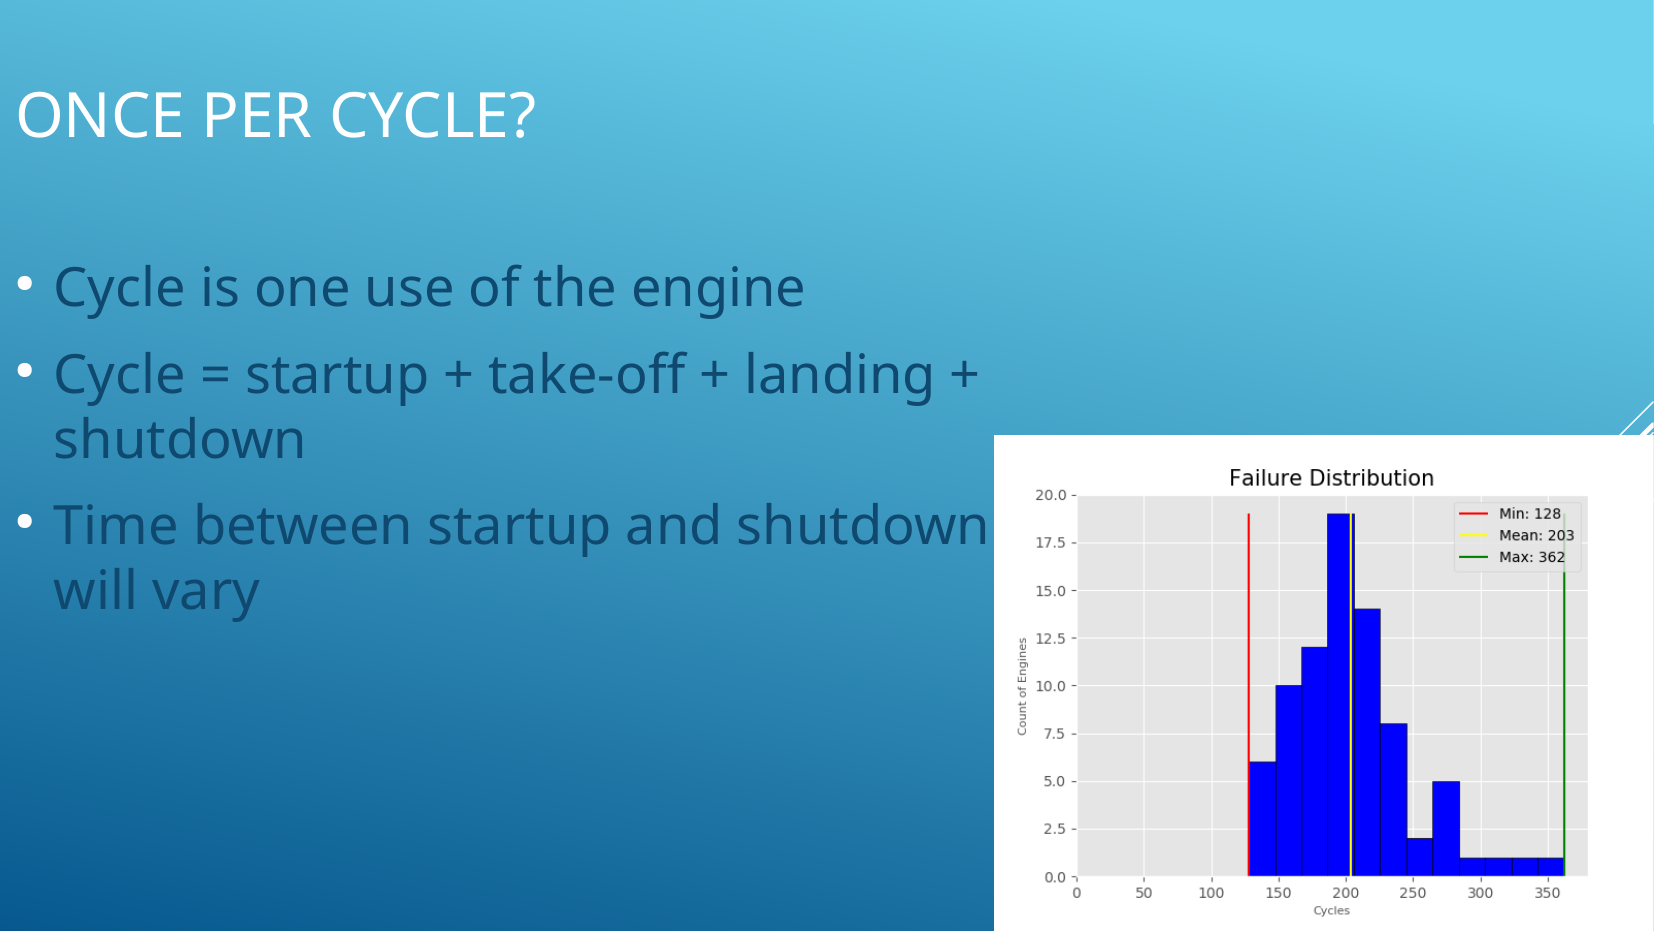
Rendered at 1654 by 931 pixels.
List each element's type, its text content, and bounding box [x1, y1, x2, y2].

title Once Per Cycle? [0, 35, 1152, 190]
picture [994, 435, 1654, 931]
list Cycle is one use of the engine Cycle = startup + take-off + landing + shutdown Time between startup and shutdown will vary [0, 133, 1010, 740]
